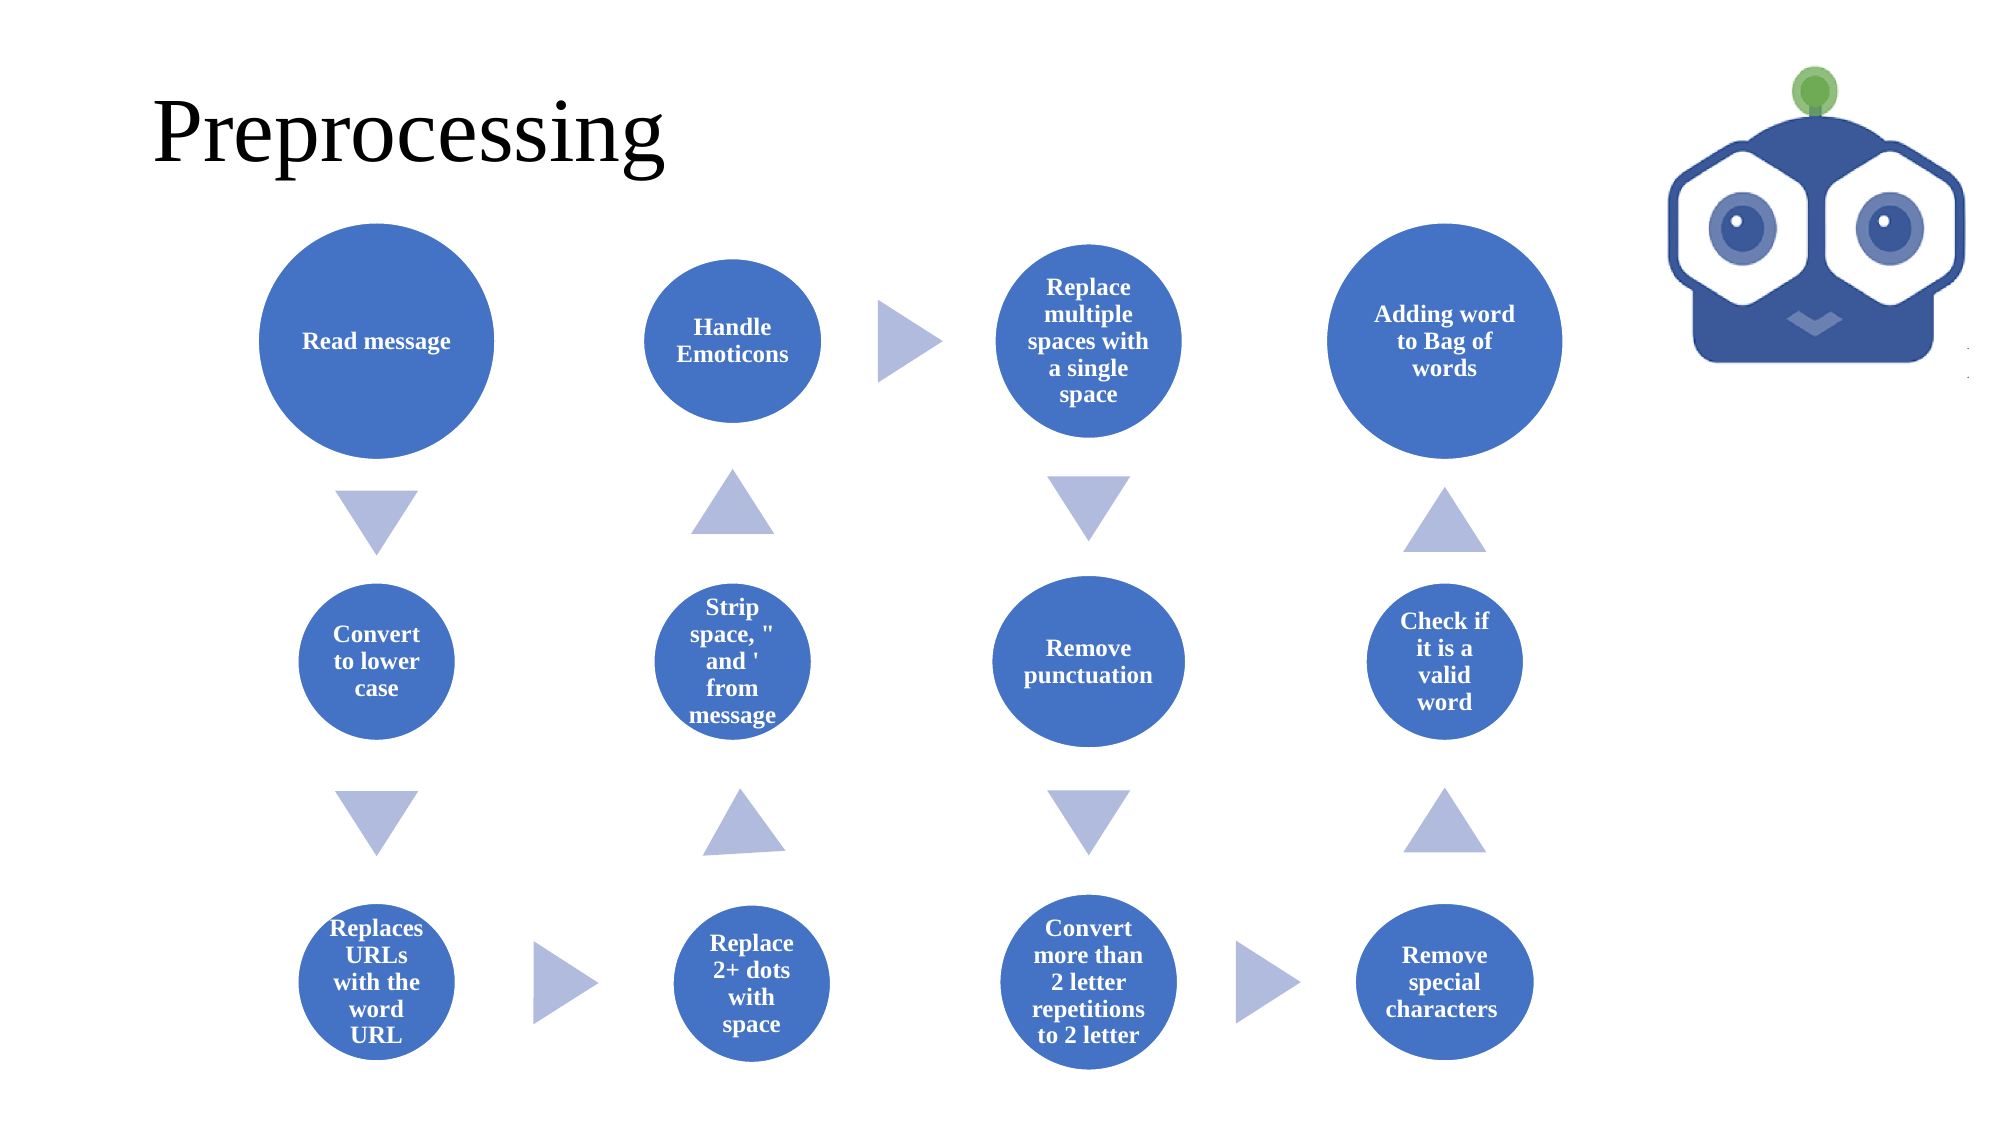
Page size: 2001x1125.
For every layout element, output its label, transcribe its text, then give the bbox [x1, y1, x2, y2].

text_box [81, 222, 1741, 1101]
title Preprocessing [137, 59, 1645, 204]
picture [1645, 22, 1969, 385]
